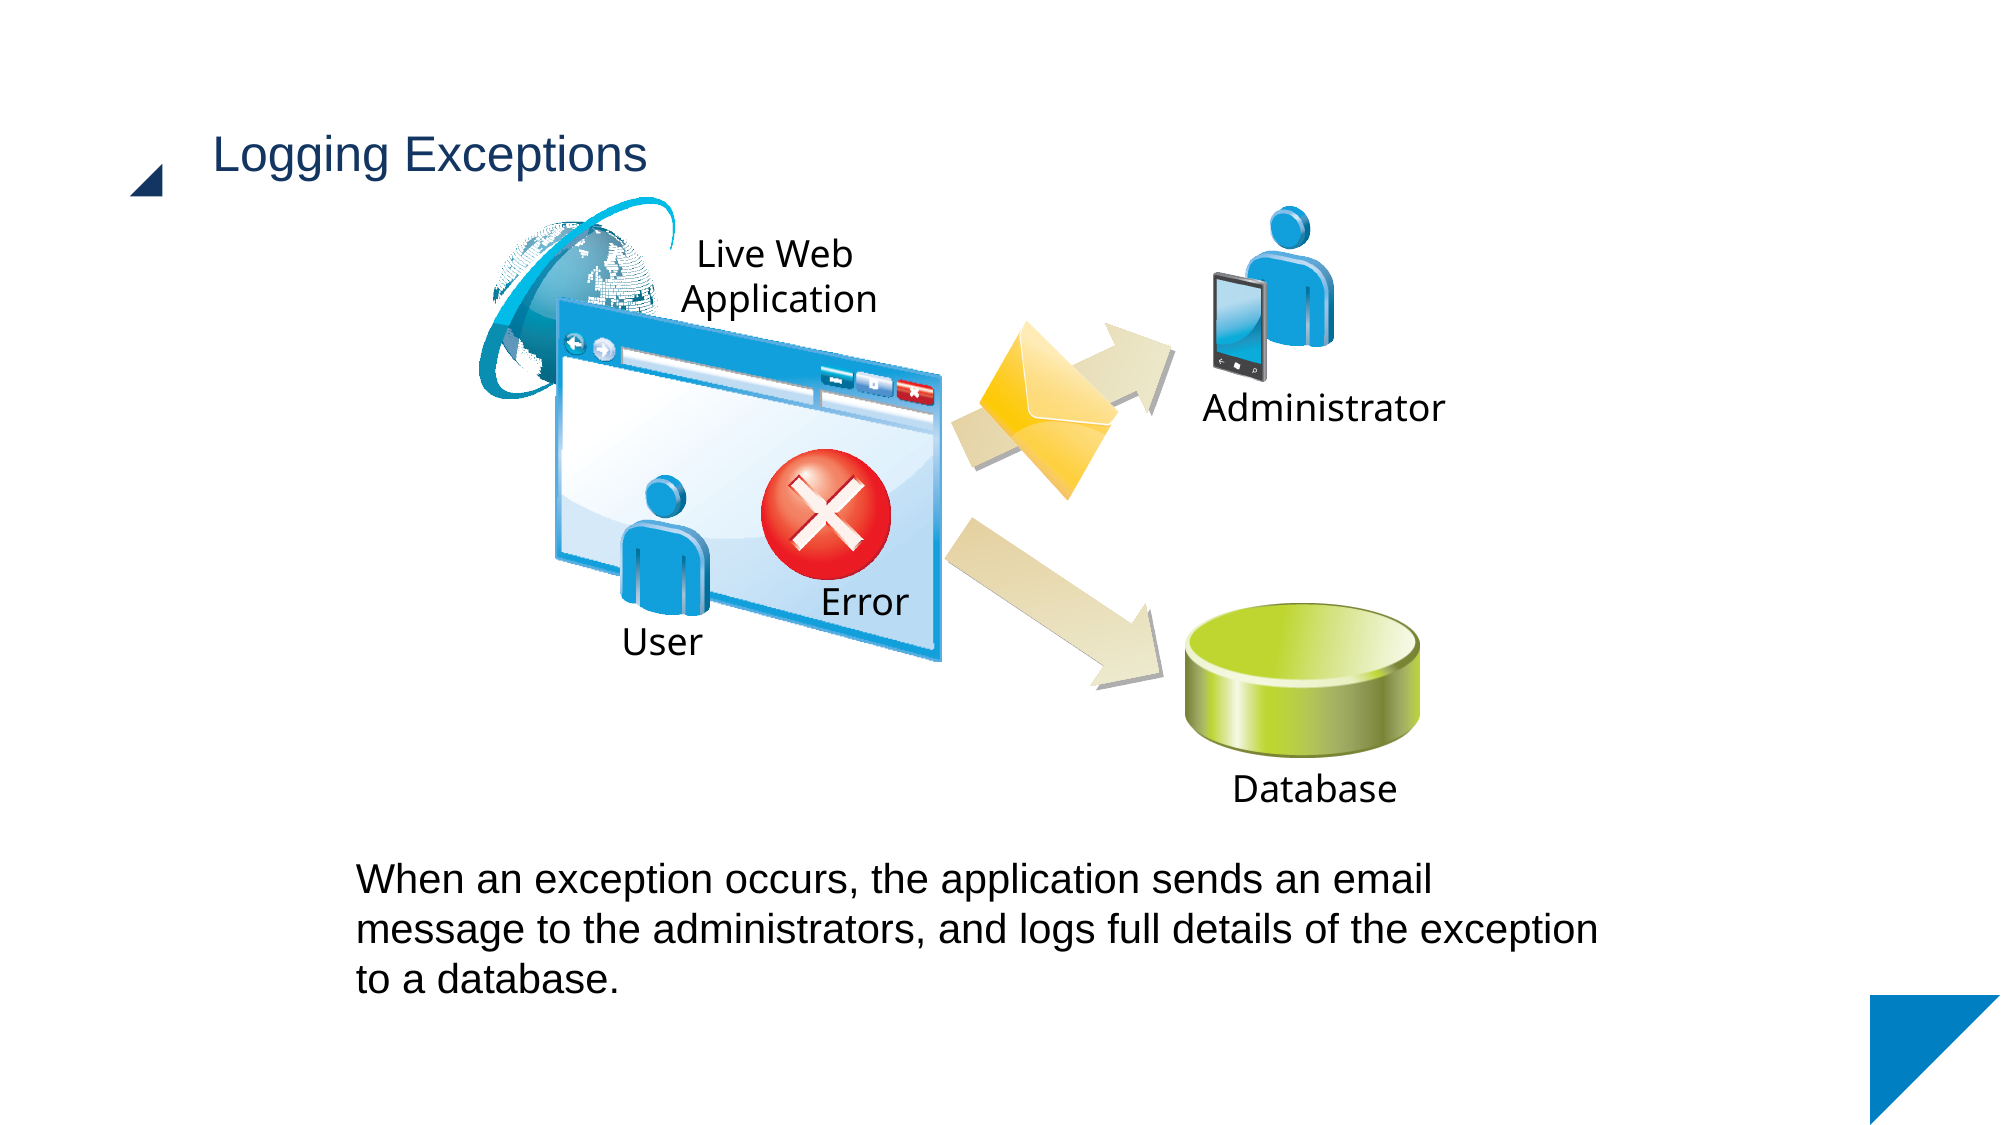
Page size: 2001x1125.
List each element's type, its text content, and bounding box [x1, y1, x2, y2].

title Logging Exceptions [212, 118, 1831, 331]
text_box When an exception occurs, the application sends an email message to the administrators, and logs full details of the exception to a database. [341, 844, 1627, 1010]
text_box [479, 197, 1454, 819]
